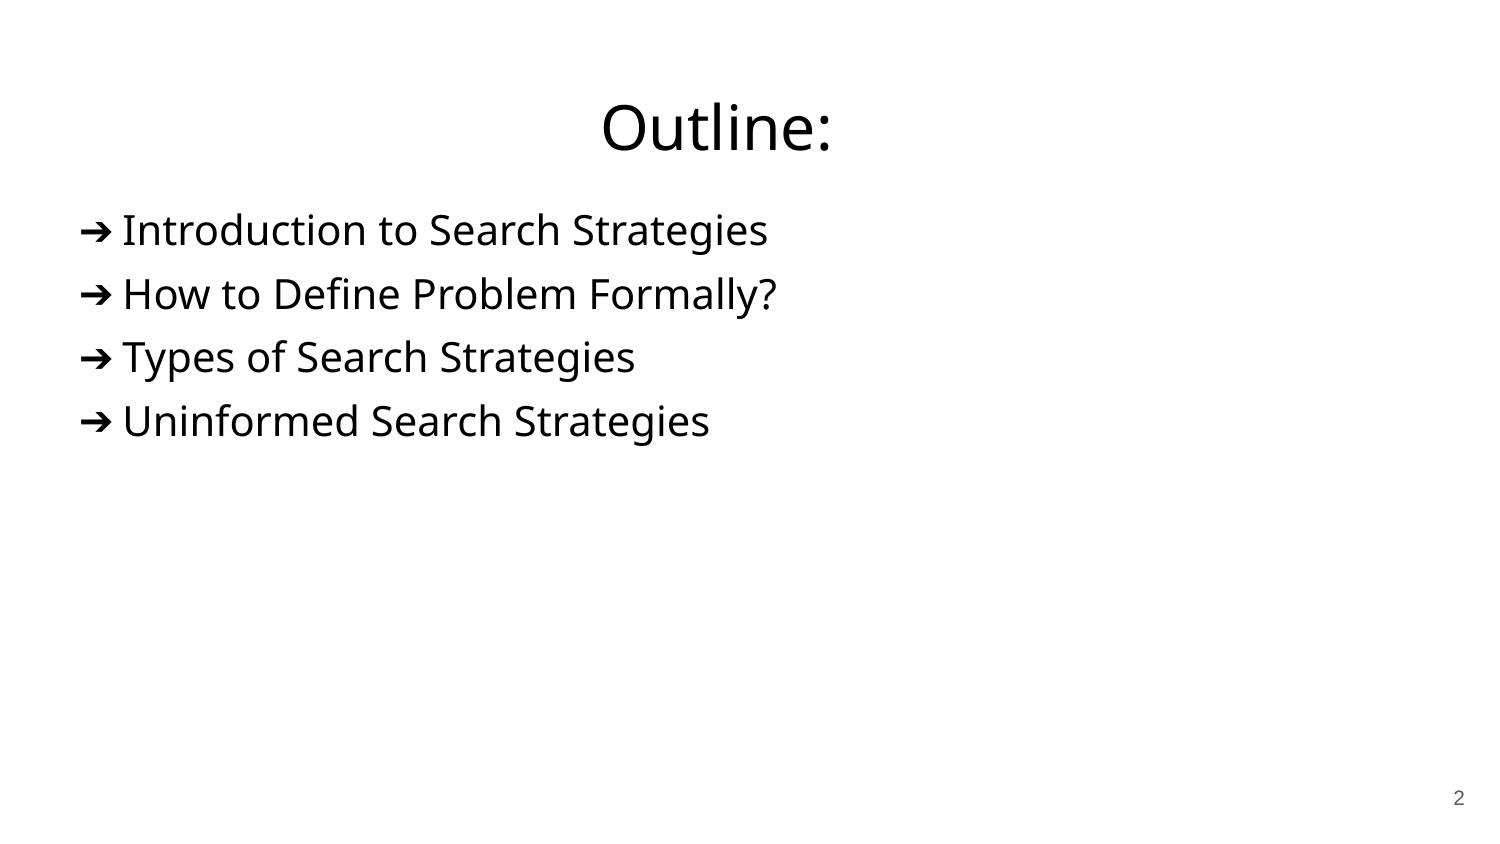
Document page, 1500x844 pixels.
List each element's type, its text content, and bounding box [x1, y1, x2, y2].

slide_number ‹#› [1389, 764, 1480, 830]
title Outline: [51, 72, 1449, 167]
list Introduction to Search Strategies How to Define Problem Formally? Types of Search Strategies Uninformed Search Strategies [51, 189, 1449, 750]
